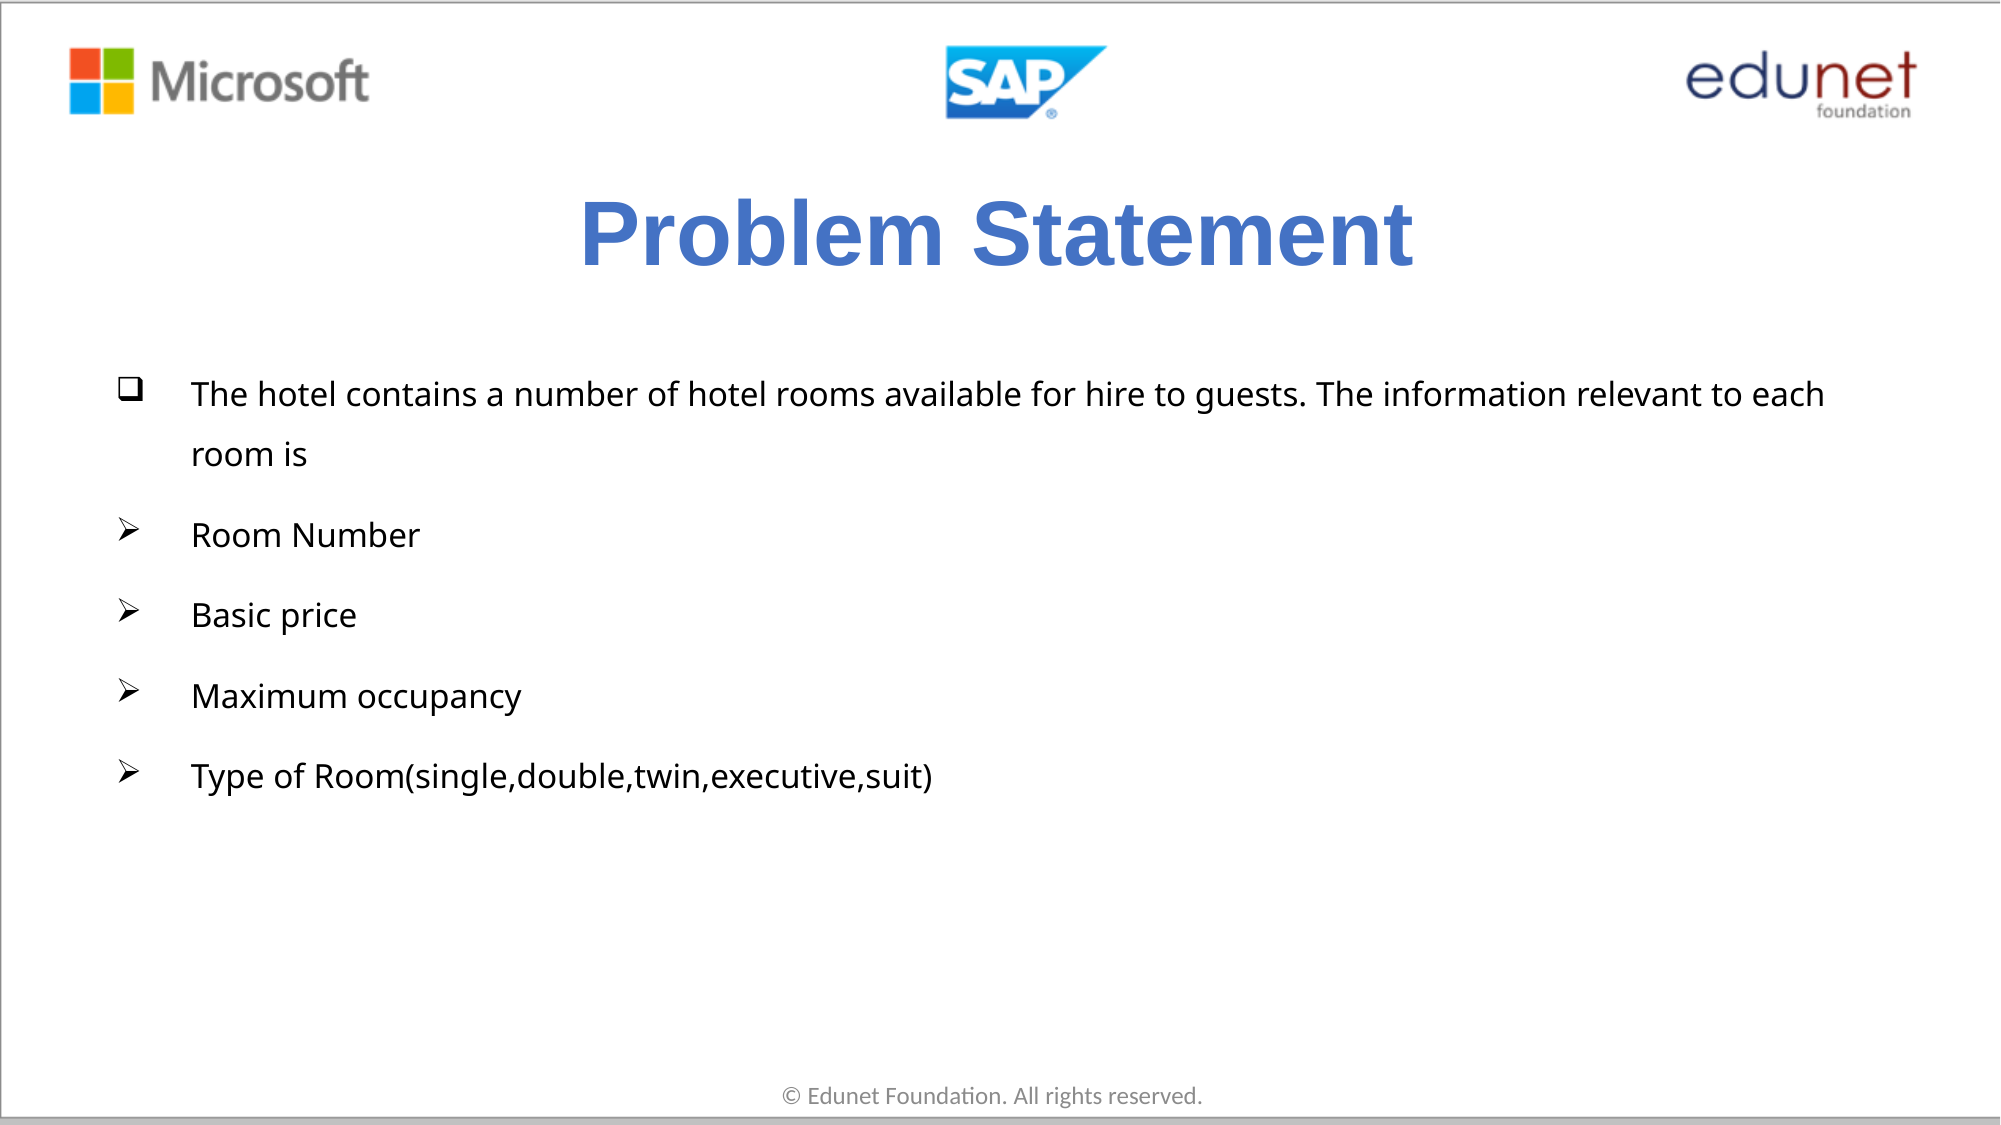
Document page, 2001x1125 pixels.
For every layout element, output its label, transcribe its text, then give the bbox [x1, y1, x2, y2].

subtitle The hotel contains a number of hotel rooms available for hire to guests. The information relevant to each room is Room Number Basic price Maximum occupancy Type of Room(single,double,twin,executive,suit) [100, 346, 1931, 1063]
footer © Edunet Foundation. All rights reserved. [655, 1065, 1331, 1125]
title Problem Statement [247, 158, 1748, 293]
picture [0, 0, 2001, 1125]
